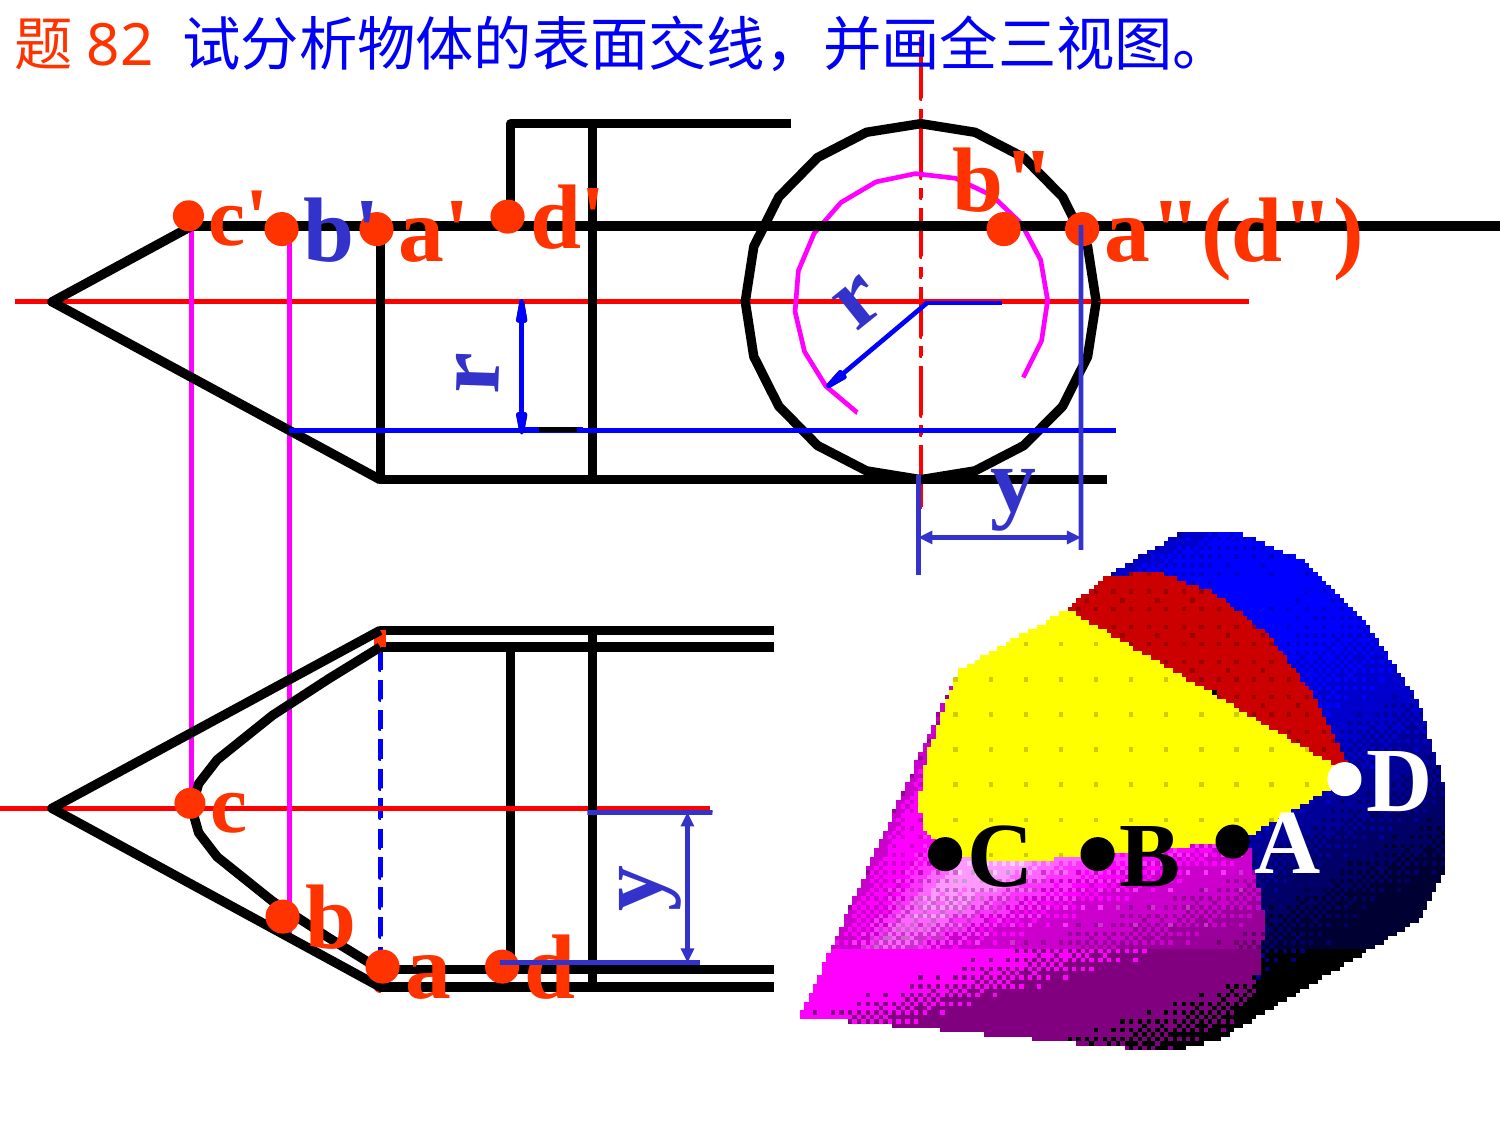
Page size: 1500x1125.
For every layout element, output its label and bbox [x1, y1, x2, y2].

text_box [0, 0, 1463, 1125]
